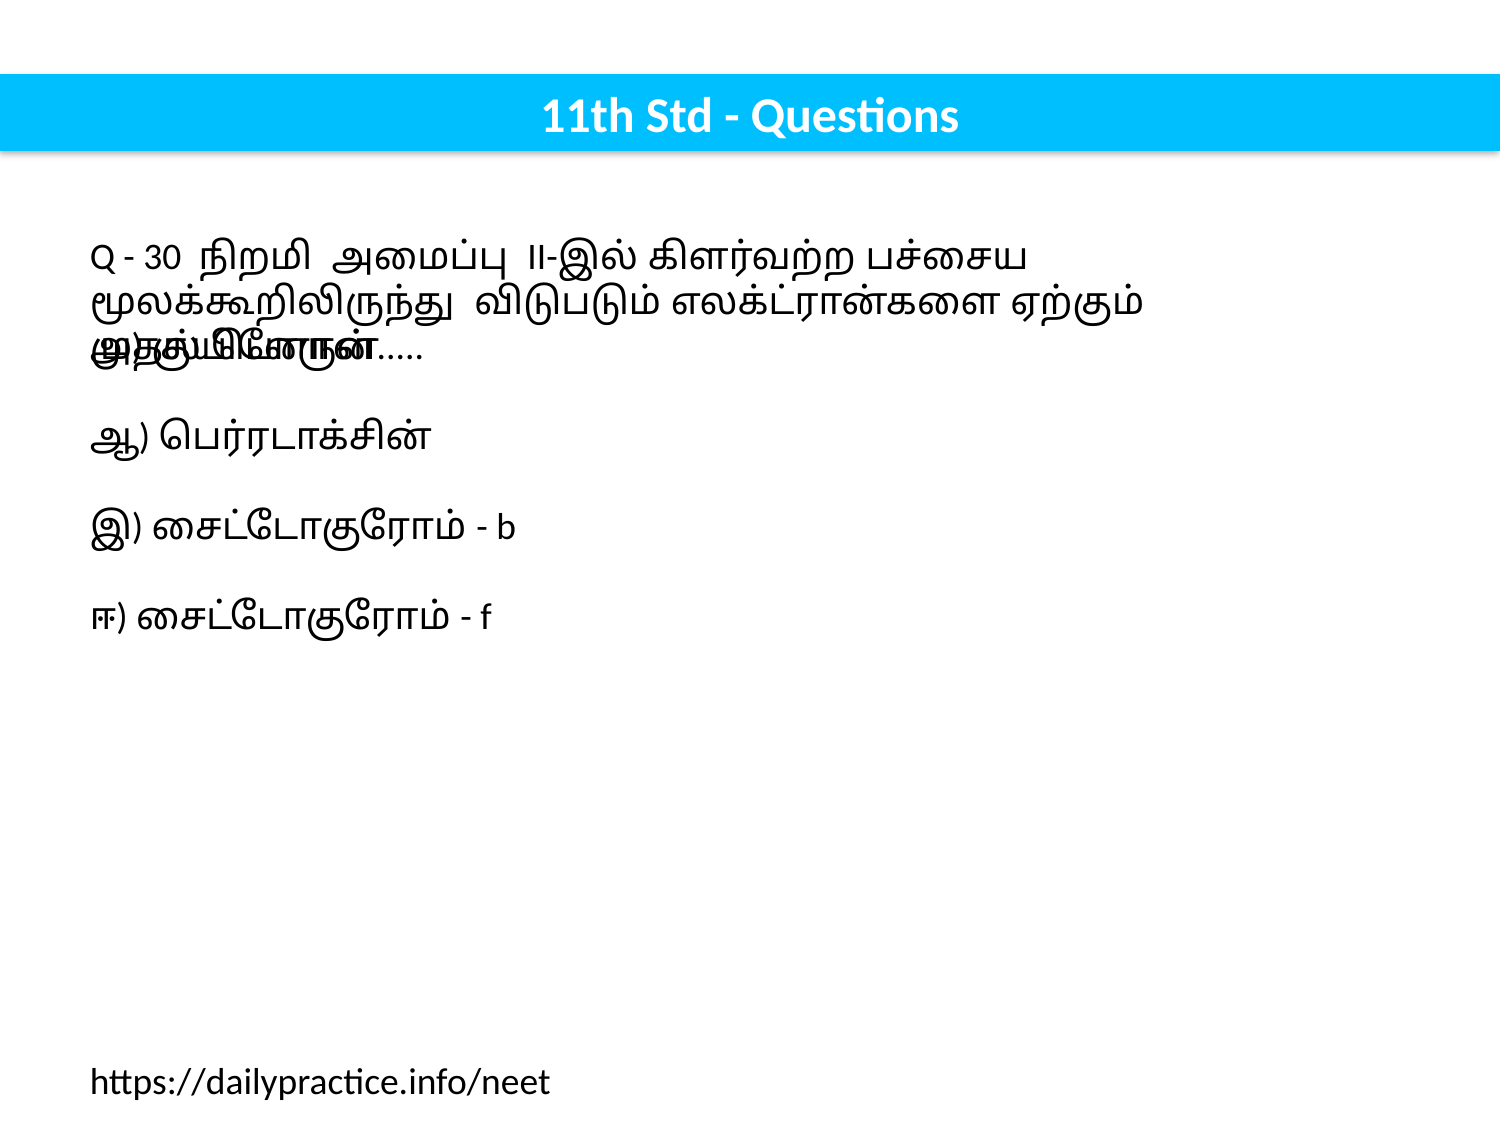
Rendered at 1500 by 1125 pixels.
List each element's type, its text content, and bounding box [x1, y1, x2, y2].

text_box அ) குயினோன் ஆ) பெர்ரடாக்சின் இ) சைட்டோகுரோம் - b ஈ) சைட்டோகுரோம் - f [74, 224, 1275, 645]
text_box https://dailypractice.info/neet [74, 1049, 675, 1110]
text_box 11th Std - Questions [0, 74, 1500, 151]
